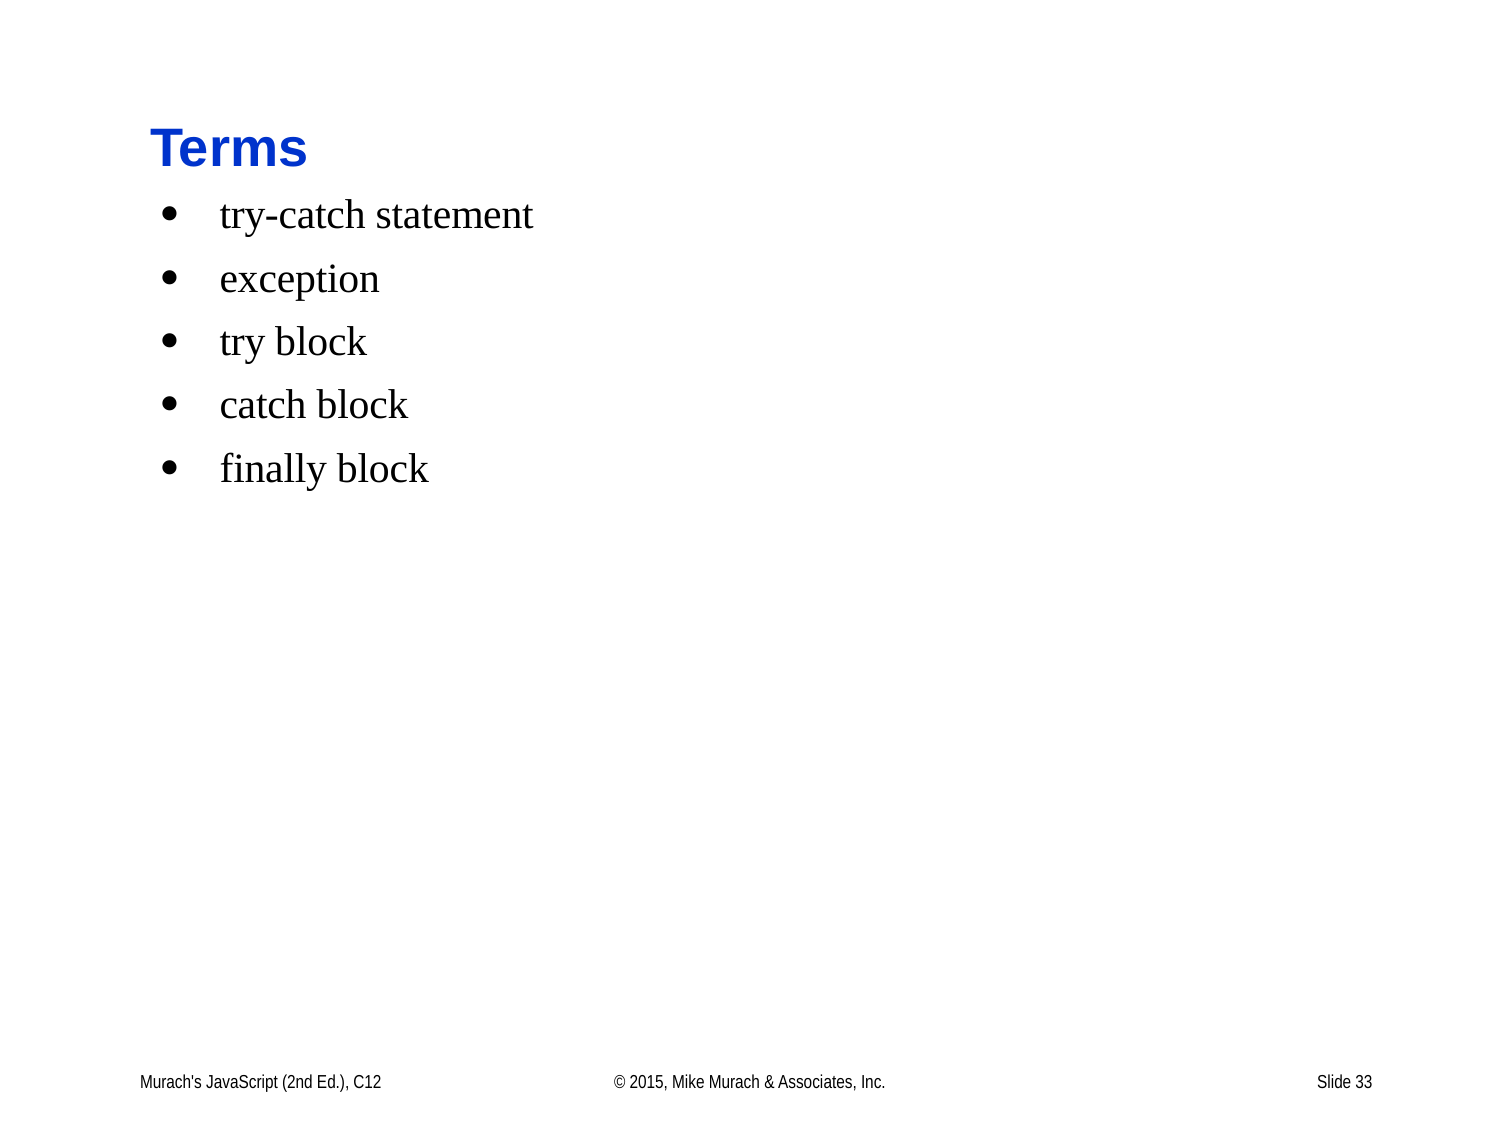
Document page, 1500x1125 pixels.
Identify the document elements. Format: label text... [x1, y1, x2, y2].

slide_number Murach's JavaScript (2nd Ed.), C12 [125, 1025, 450, 1100]
title Terms [150, 112, 1350, 179]
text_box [162, 187, 1361, 505]
footer © 2015, Mike Murach & Associates, Inc. [474, 1025, 1025, 1100]
slide_number Slide 33 [1074, 1025, 1388, 1100]
